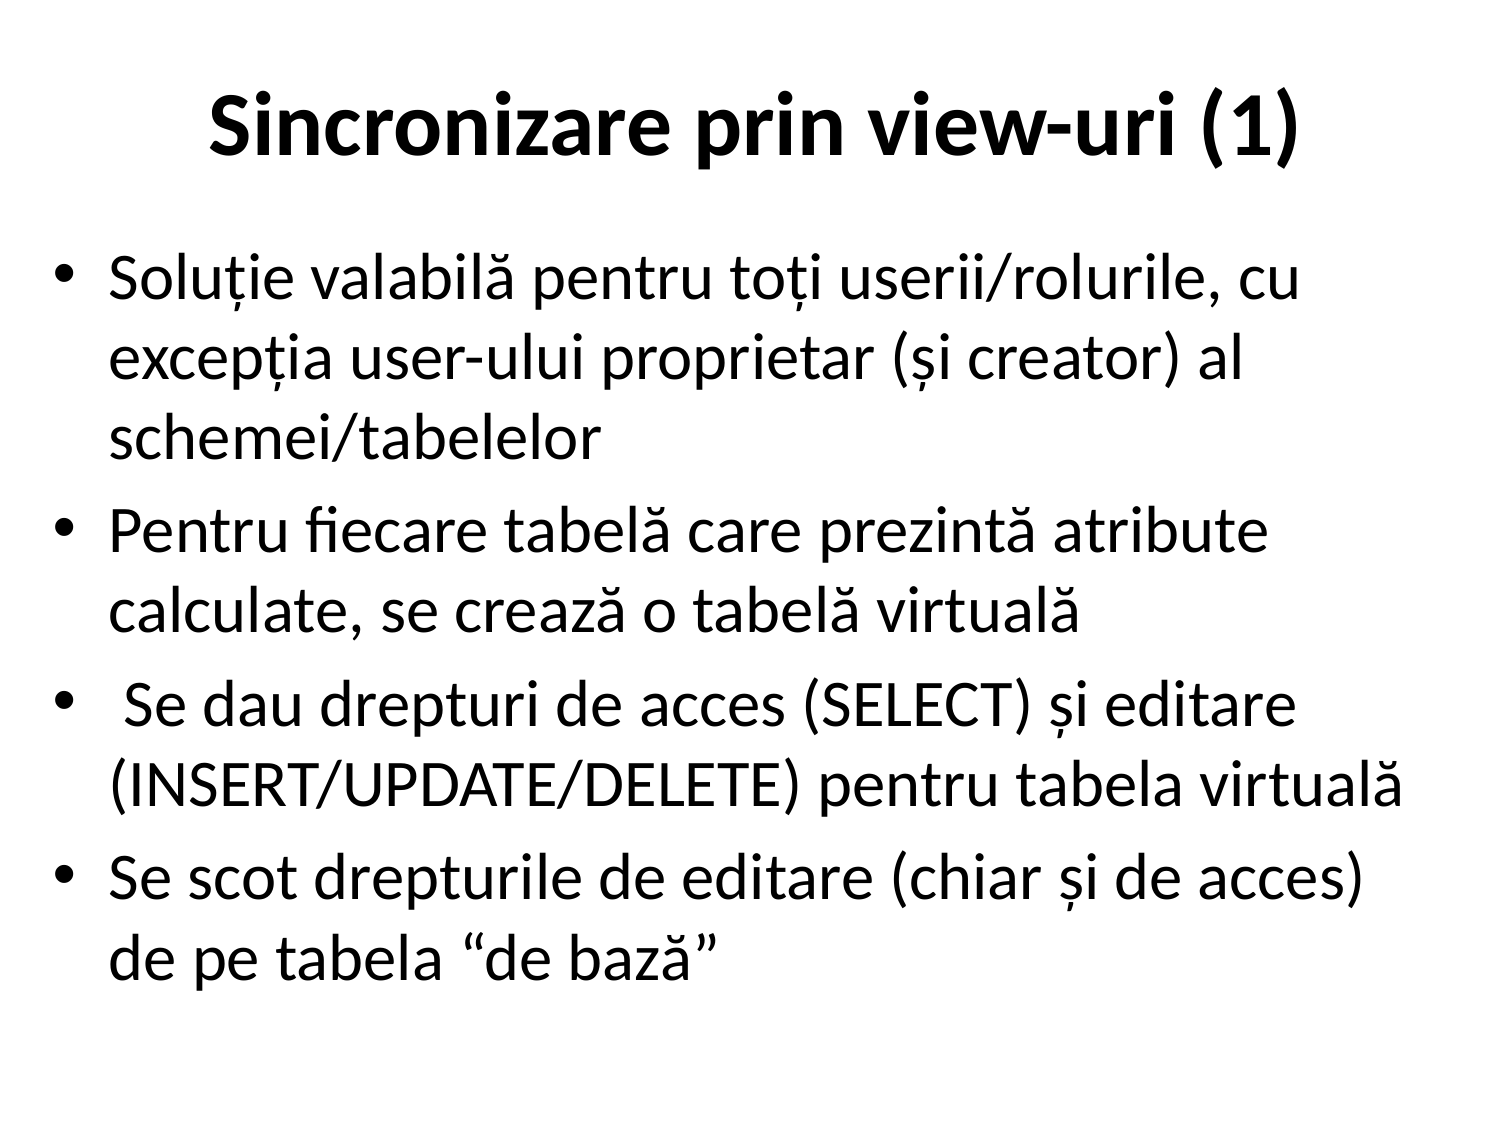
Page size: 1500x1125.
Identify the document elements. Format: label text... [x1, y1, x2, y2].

list Soluție valabilă pentru toți userii/rolurile, cu excepția user-ului proprietar (și creator) al schemei/tabelelor Pentru fiecare tabelă care prezintă atribute calculate, se crează o tabelă virtuală Se dau drepturi de acces (SELECT) și editare (INSERT/UPDATE/DELETE) pentru tabela virtuală Se scot drepturile de editare (chiar și de acces) de pe tabela “de bază” [37, 224, 1463, 1088]
title Sincronizare prin view-uri (1) [37, 24, 1475, 213]
